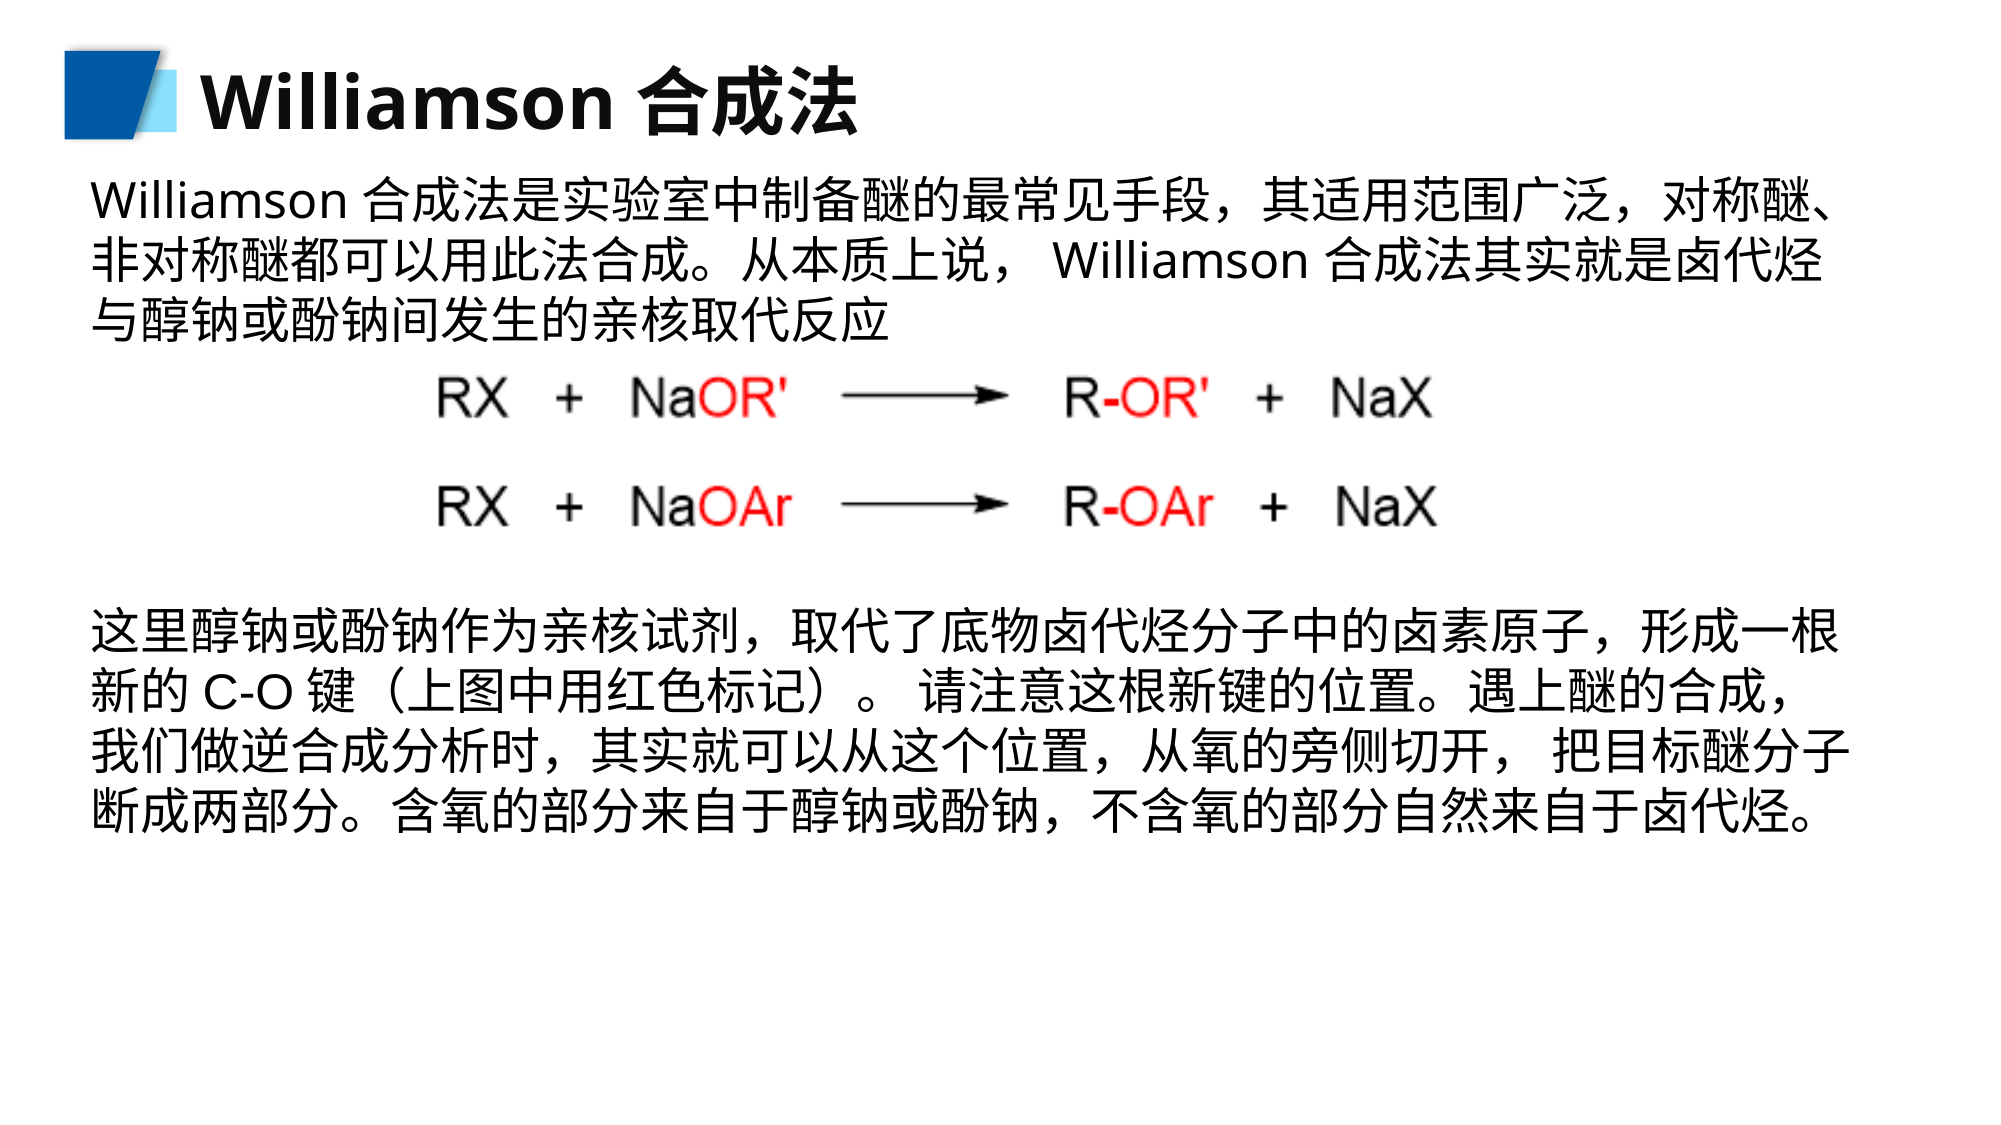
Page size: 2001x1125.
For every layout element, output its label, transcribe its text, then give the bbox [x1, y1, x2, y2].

picture [416, 350, 1451, 556]
text_box 这里醇钠或酚钠作为亲核试剂，取代了底物卤代烃分子中的卤素原子，形成一根新的C-O键（上图中用红色标记）。 请注意这根新键的位置。遇上醚的合成，我们做逆合成分析时，其实就可以从这个位置，从氧的旁侧切开， 把目标醚分子断成两部分。含氧的部分来自于醇钠或酚钠，不含氧的部分自然来自于卤代烃。 [75, 592, 1873, 847]
text_box Williamson合成法是实验室中制备醚的最常见手段，其适用范围广泛，对称醚、非对称醚都可以用此法合成。从本质上说，Williamson合成法其实就是卤代烃与醇钠或酚钠间发生的亲核取代反应 [75, 161, 1873, 356]
text_box Williamson合成法 [185, 47, 875, 152]
